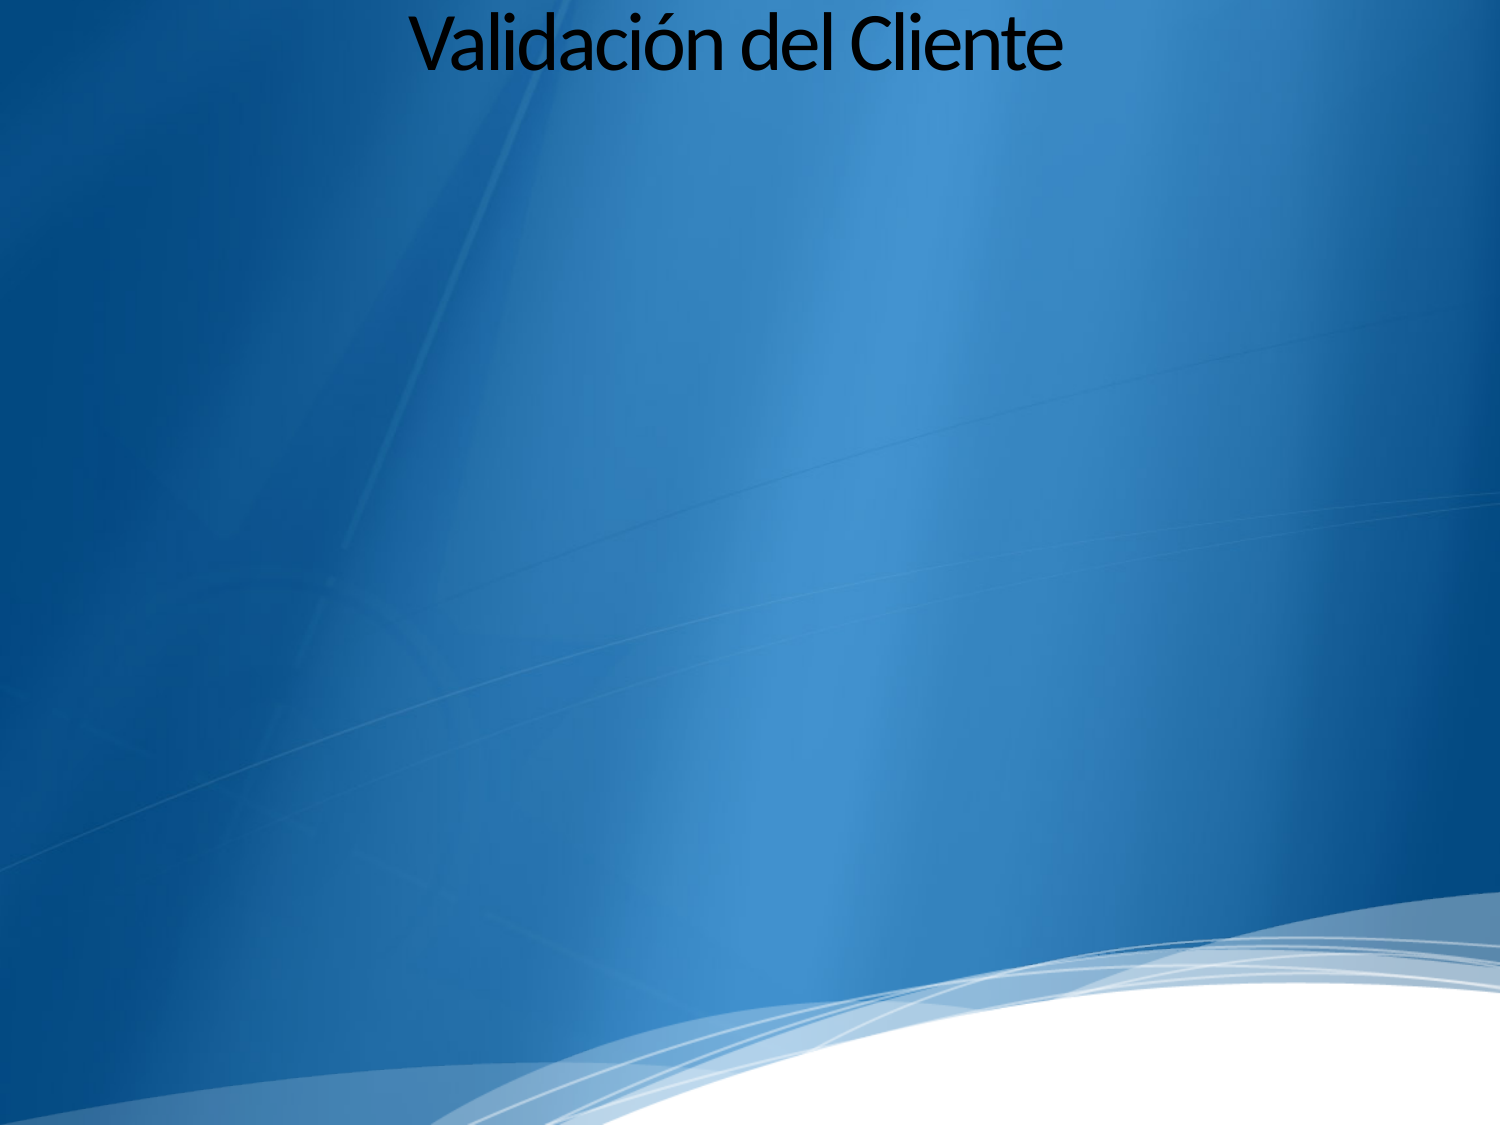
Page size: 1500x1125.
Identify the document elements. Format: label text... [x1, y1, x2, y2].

picture [0, 0, 1500, 1125]
title Validación del Cliente [408, 0, 1091, 88]
